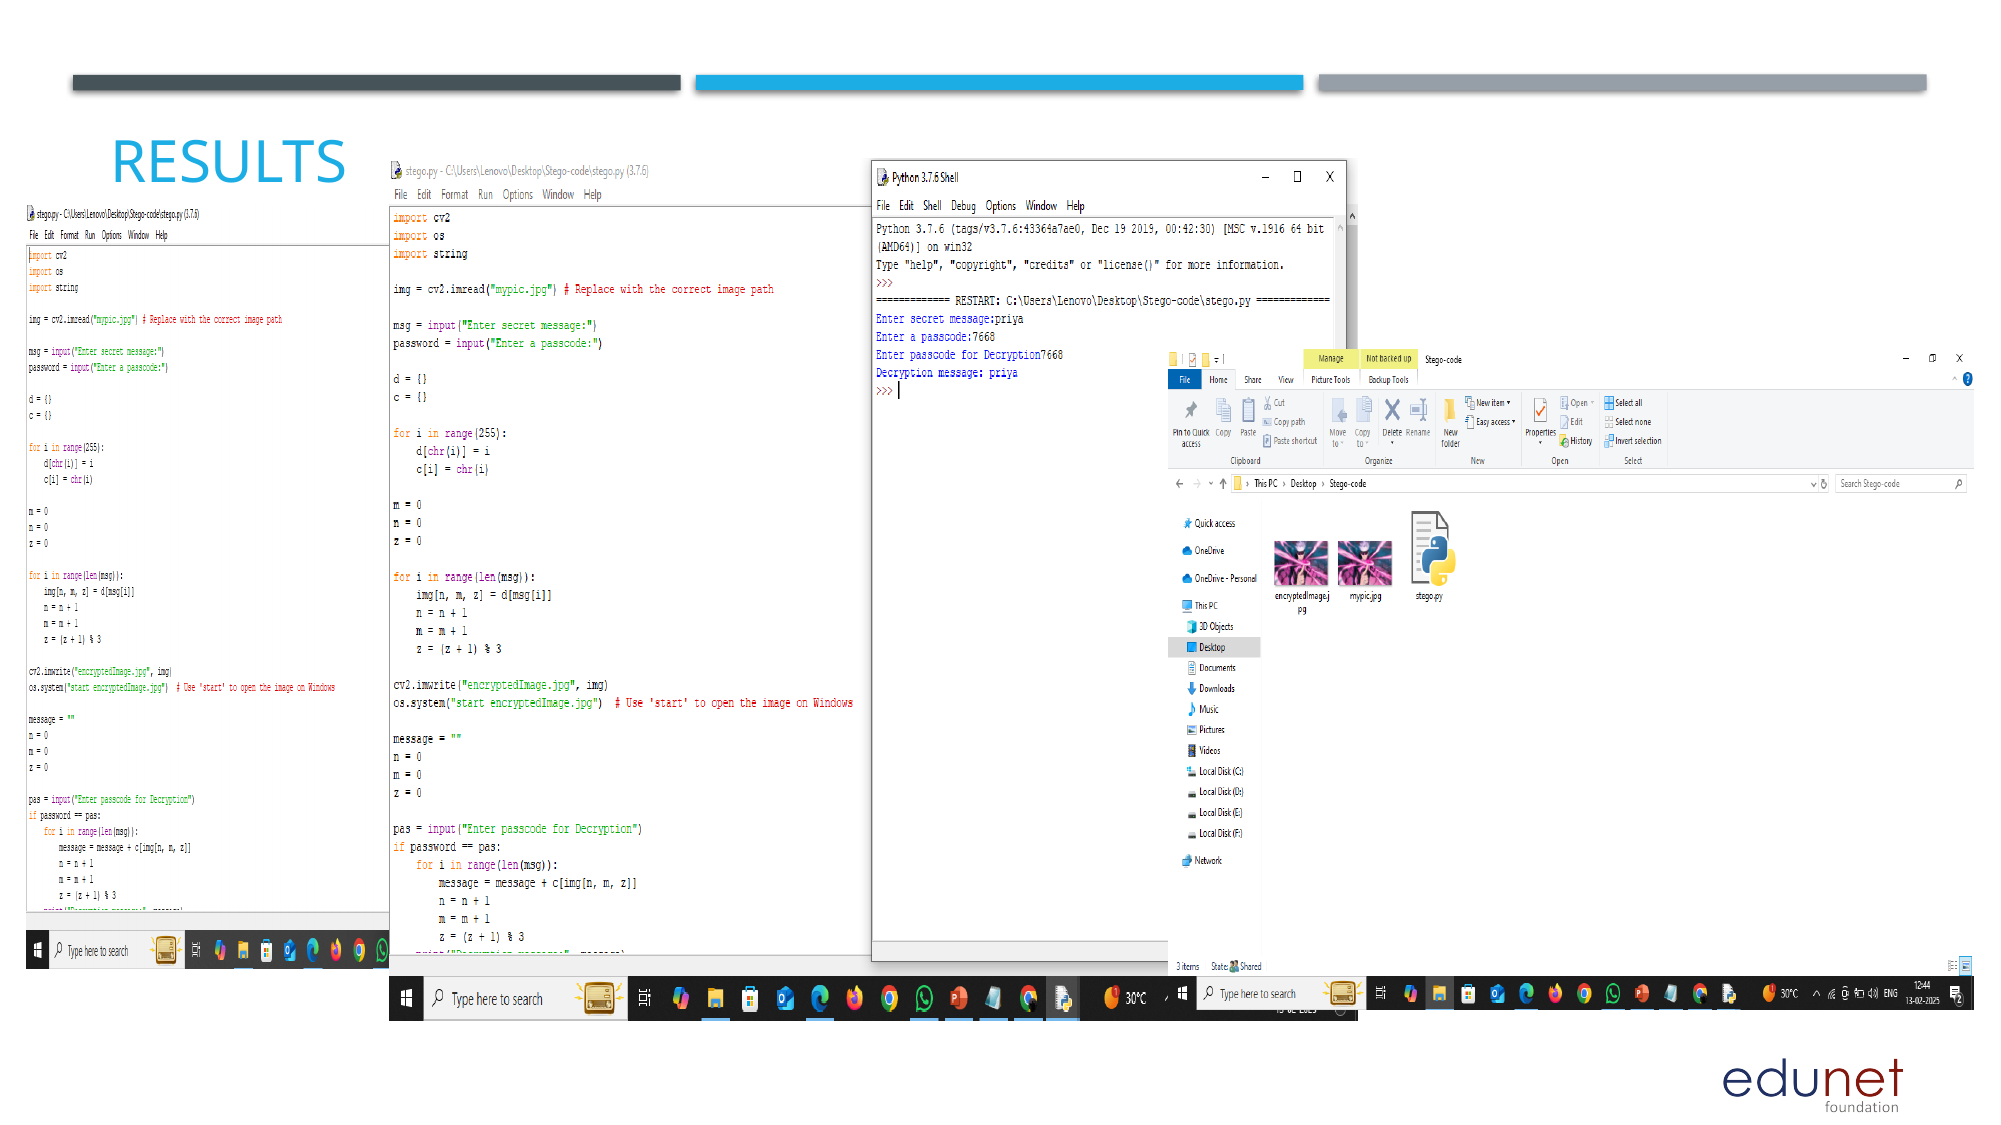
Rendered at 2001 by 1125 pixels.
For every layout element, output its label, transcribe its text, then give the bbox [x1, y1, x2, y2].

title Results [95, 115, 1905, 203]
picture [388, 158, 1974, 1022]
picture [1719, 1056, 1905, 1116]
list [26, 201, 383, 970]
